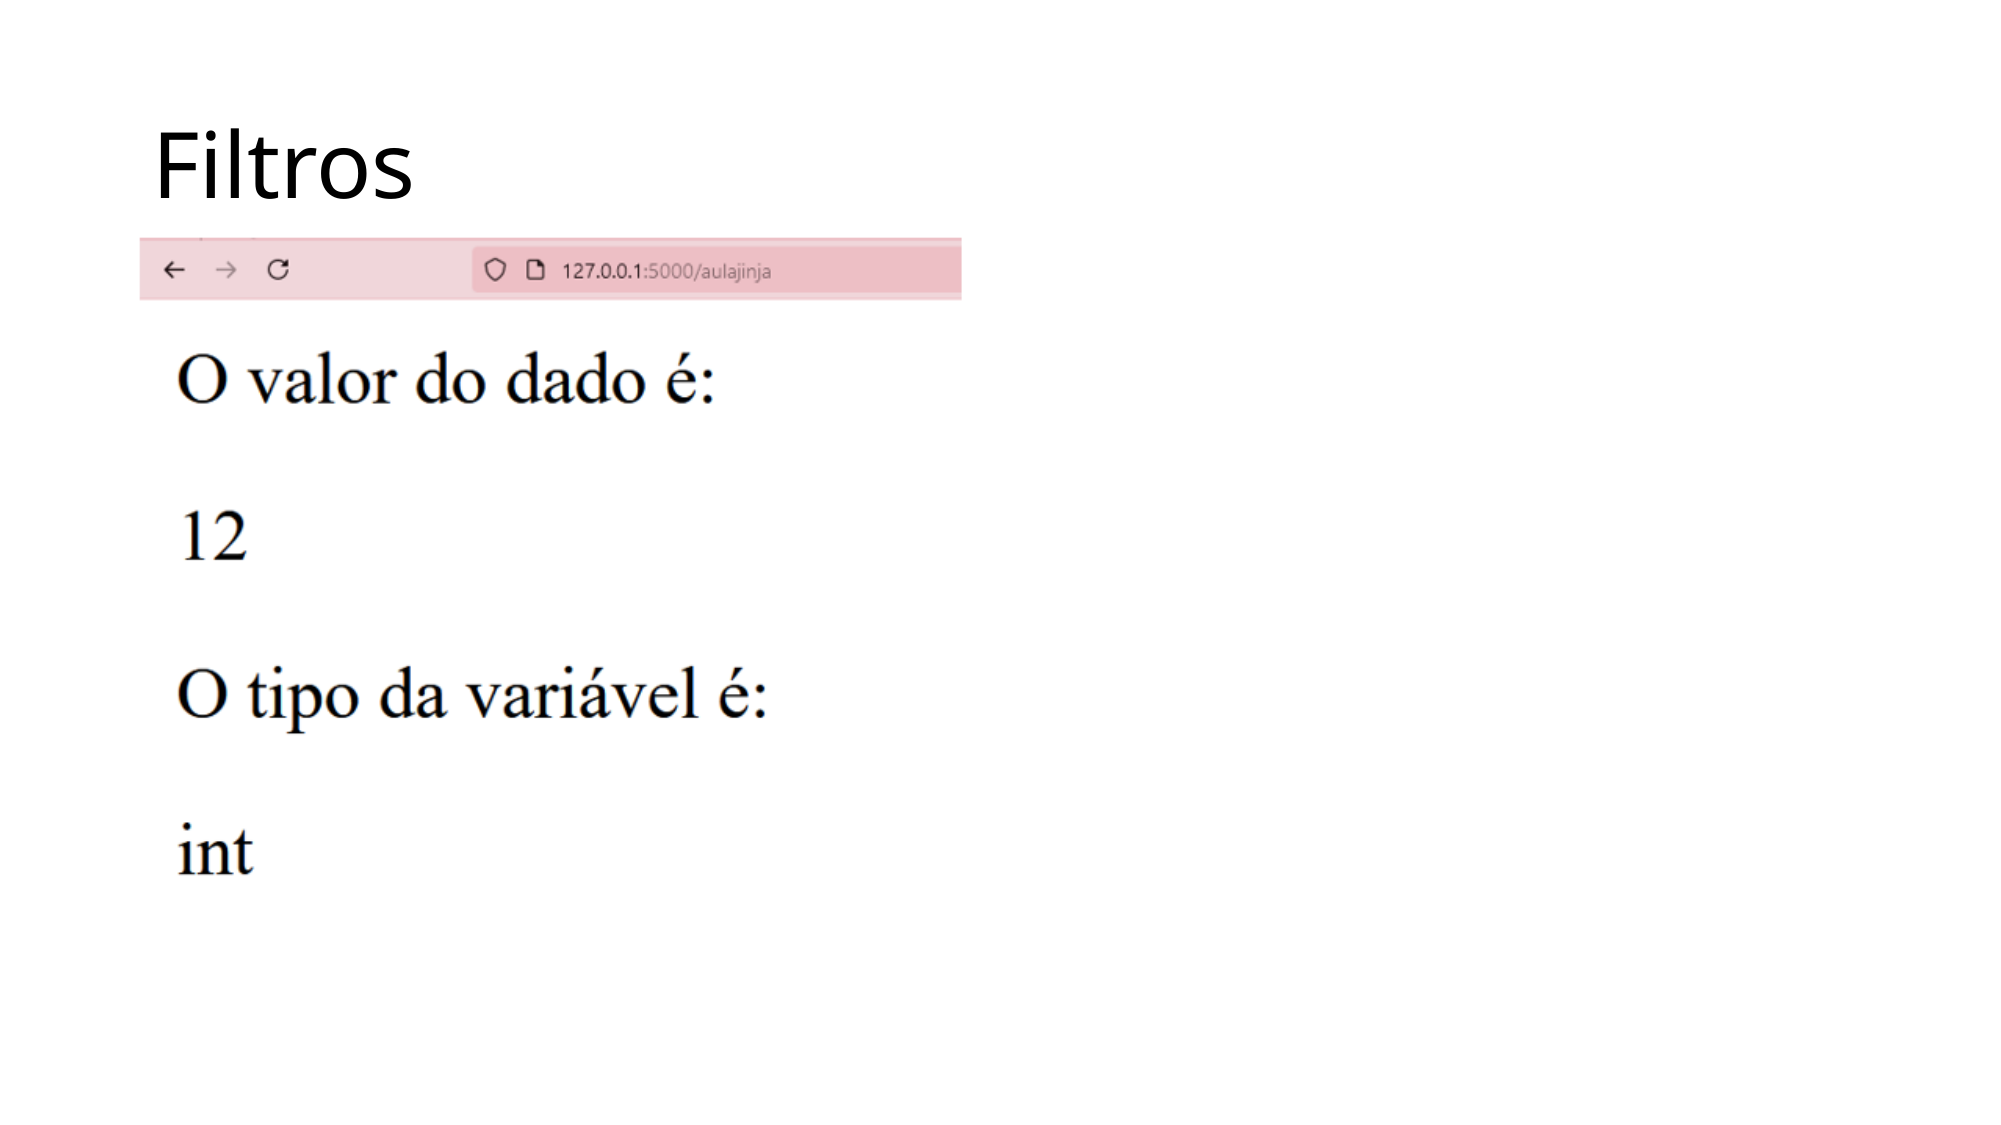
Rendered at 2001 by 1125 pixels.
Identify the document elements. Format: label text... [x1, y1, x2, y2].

title Filtros [137, 59, 1863, 278]
picture [126, 223, 1048, 902]
